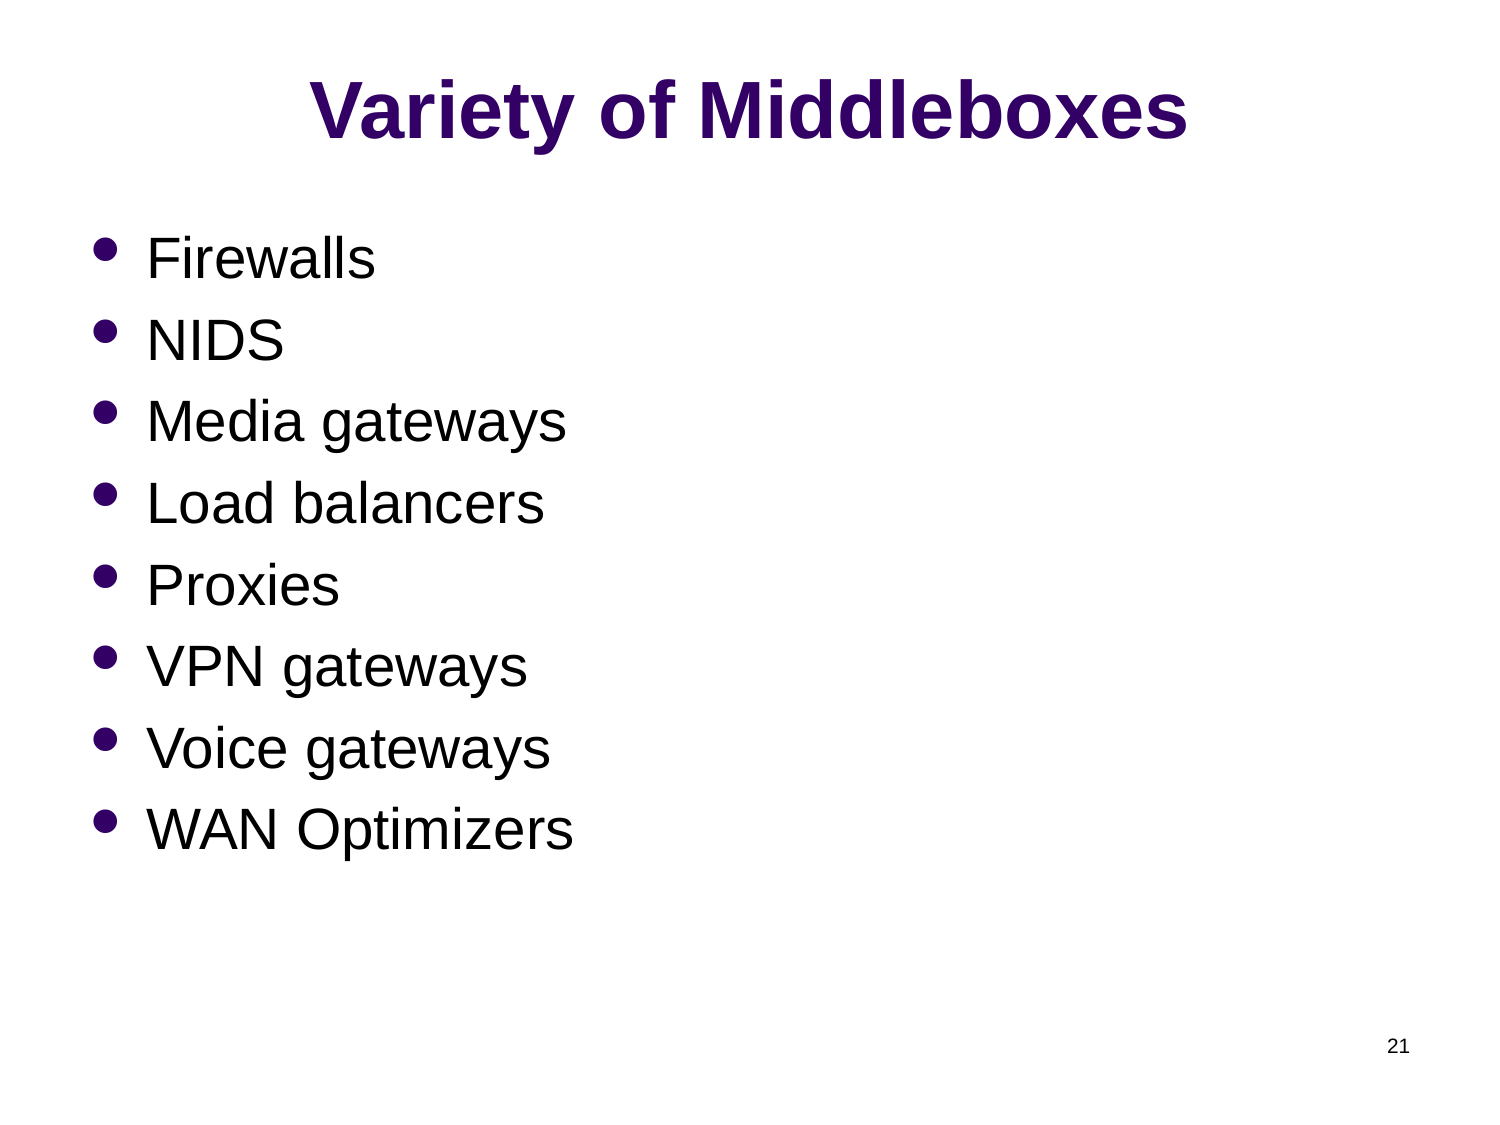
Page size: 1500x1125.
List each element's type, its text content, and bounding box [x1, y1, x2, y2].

title Variety of Middleboxes [0, 20, 1500, 163]
list Firewalls NIDS Media gateways Load balancers Proxies VPN gateways Voice gateways WAN Optimizers [75, 212, 1475, 1006]
slide_number 21 [1074, 1024, 1426, 1101]
